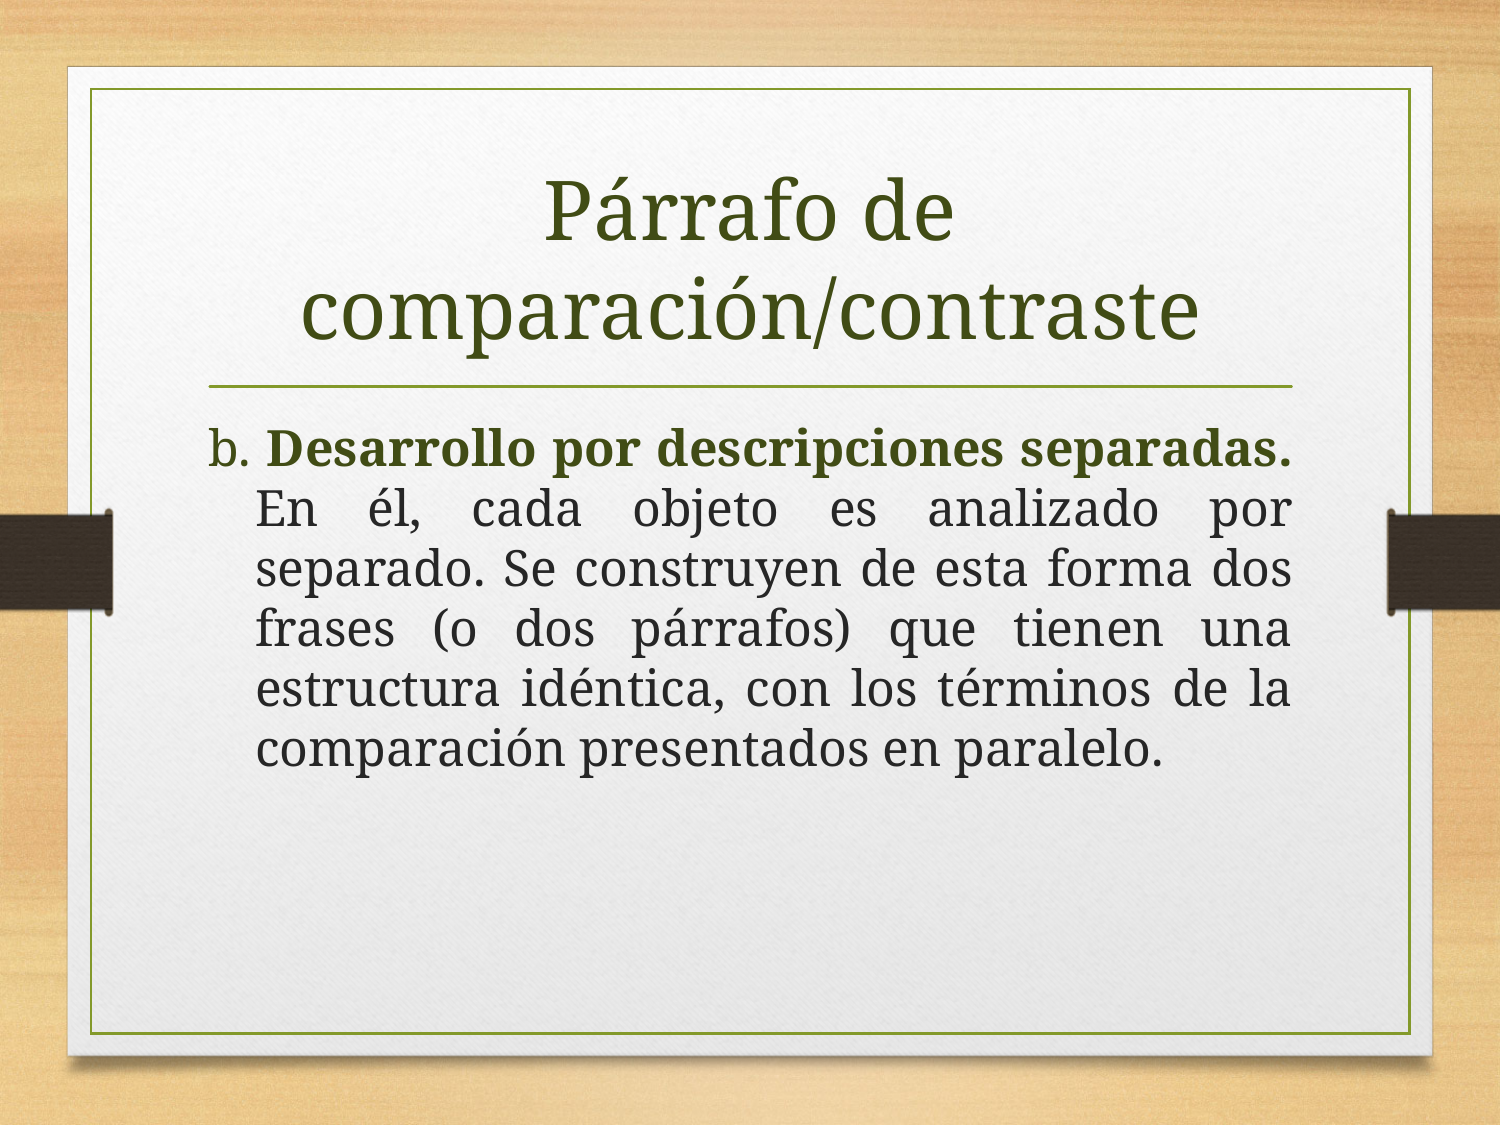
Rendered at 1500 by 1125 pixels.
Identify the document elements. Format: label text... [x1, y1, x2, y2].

title Párrafo de comparación/contraste [193, 150, 1309, 365]
picture [0, 0, 1500, 1125]
list b. Desarrollo por descripciones separadas. En él, cada objeto es analizado por separado. Se construyen de esta forma dos frases (o dos párrafos) que tienen una estructura idéntica, con los términos de la comparación presentados en paralelo. [193, 408, 1309, 974]
